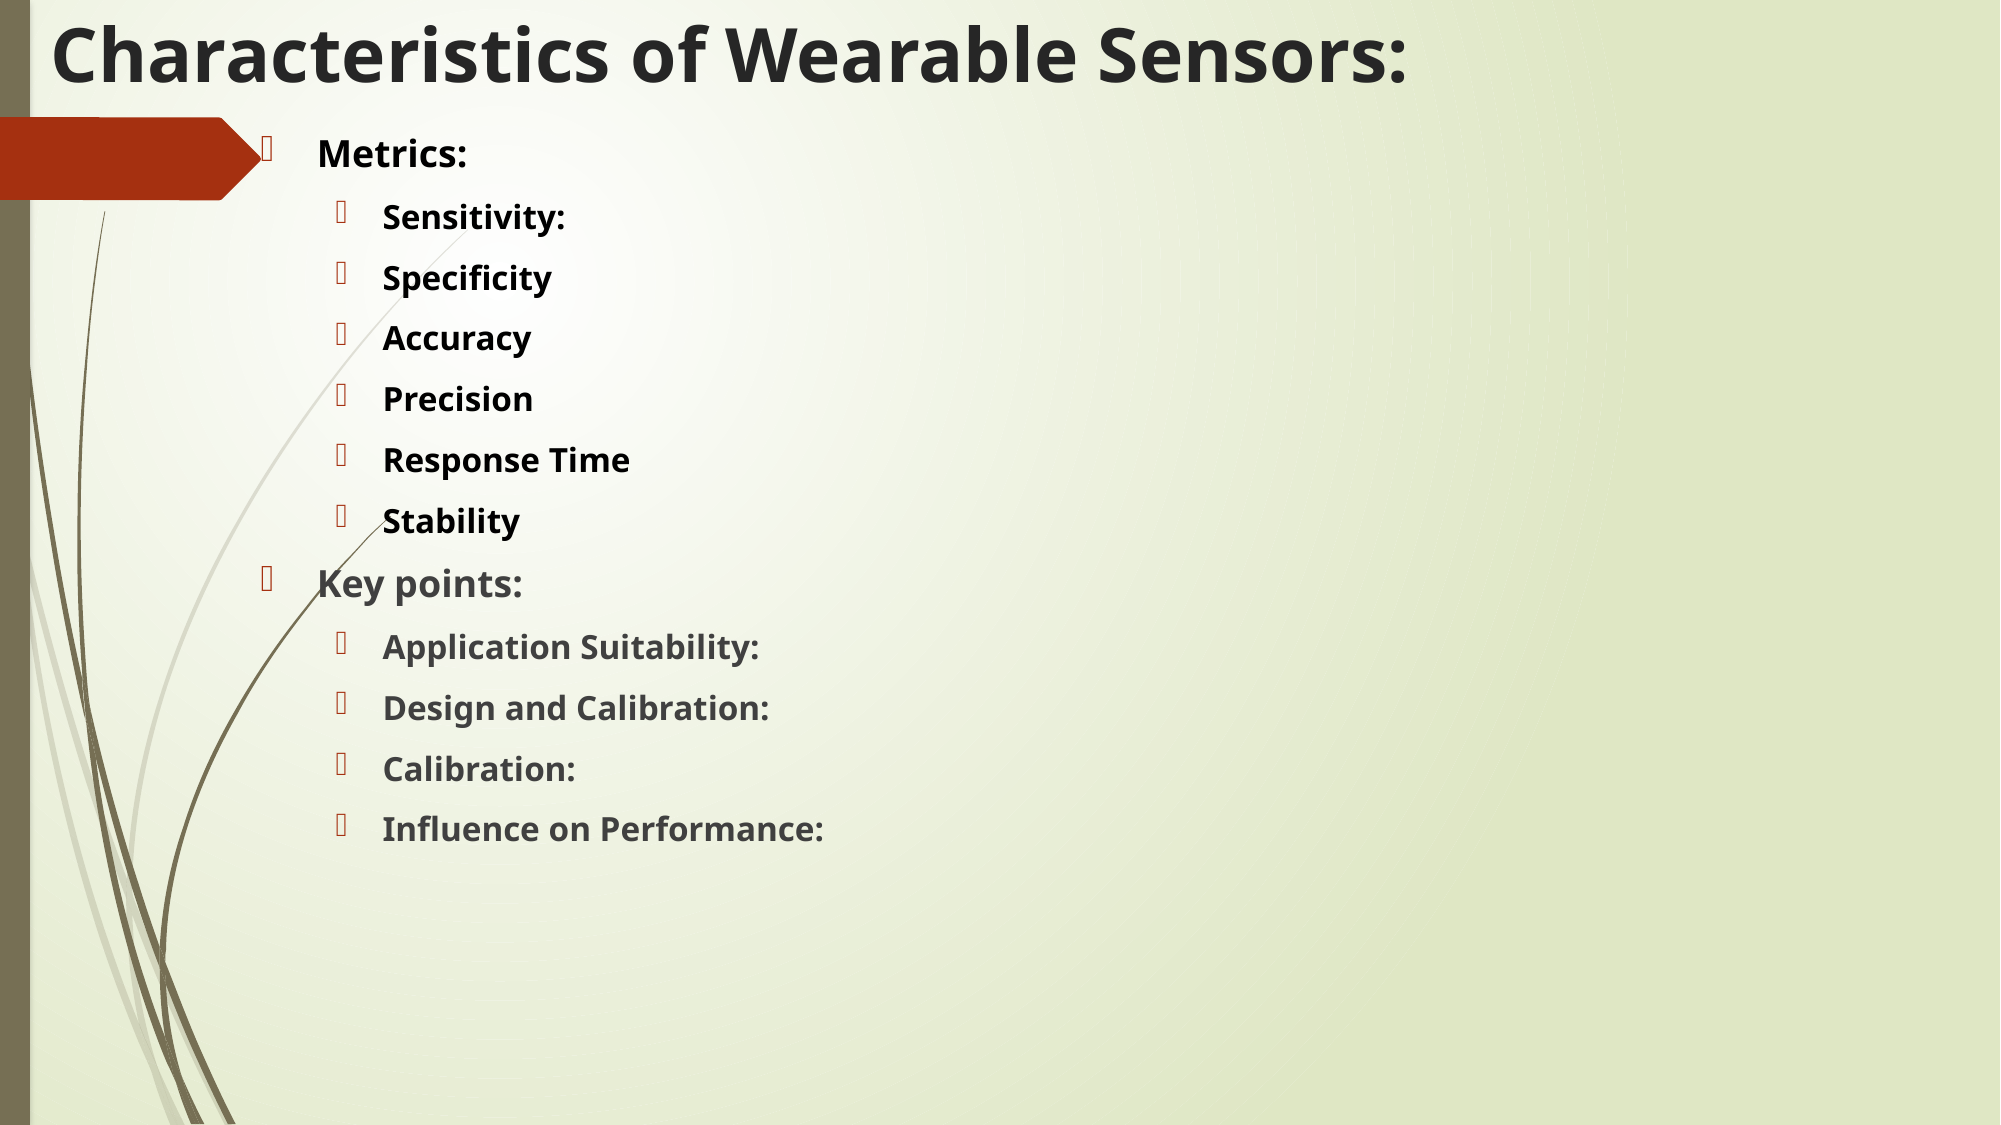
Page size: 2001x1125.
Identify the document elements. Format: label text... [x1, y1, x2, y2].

title Characteristics of Wearable Sensors: [35, 0, 1690, 211]
list Metrics: Sensitivity: Specificity Accuracy Precision Response Time Stability Key points: Application Suitability: Design and Calibration: Calibration: Influence on Performance: [245, 122, 2000, 1125]
